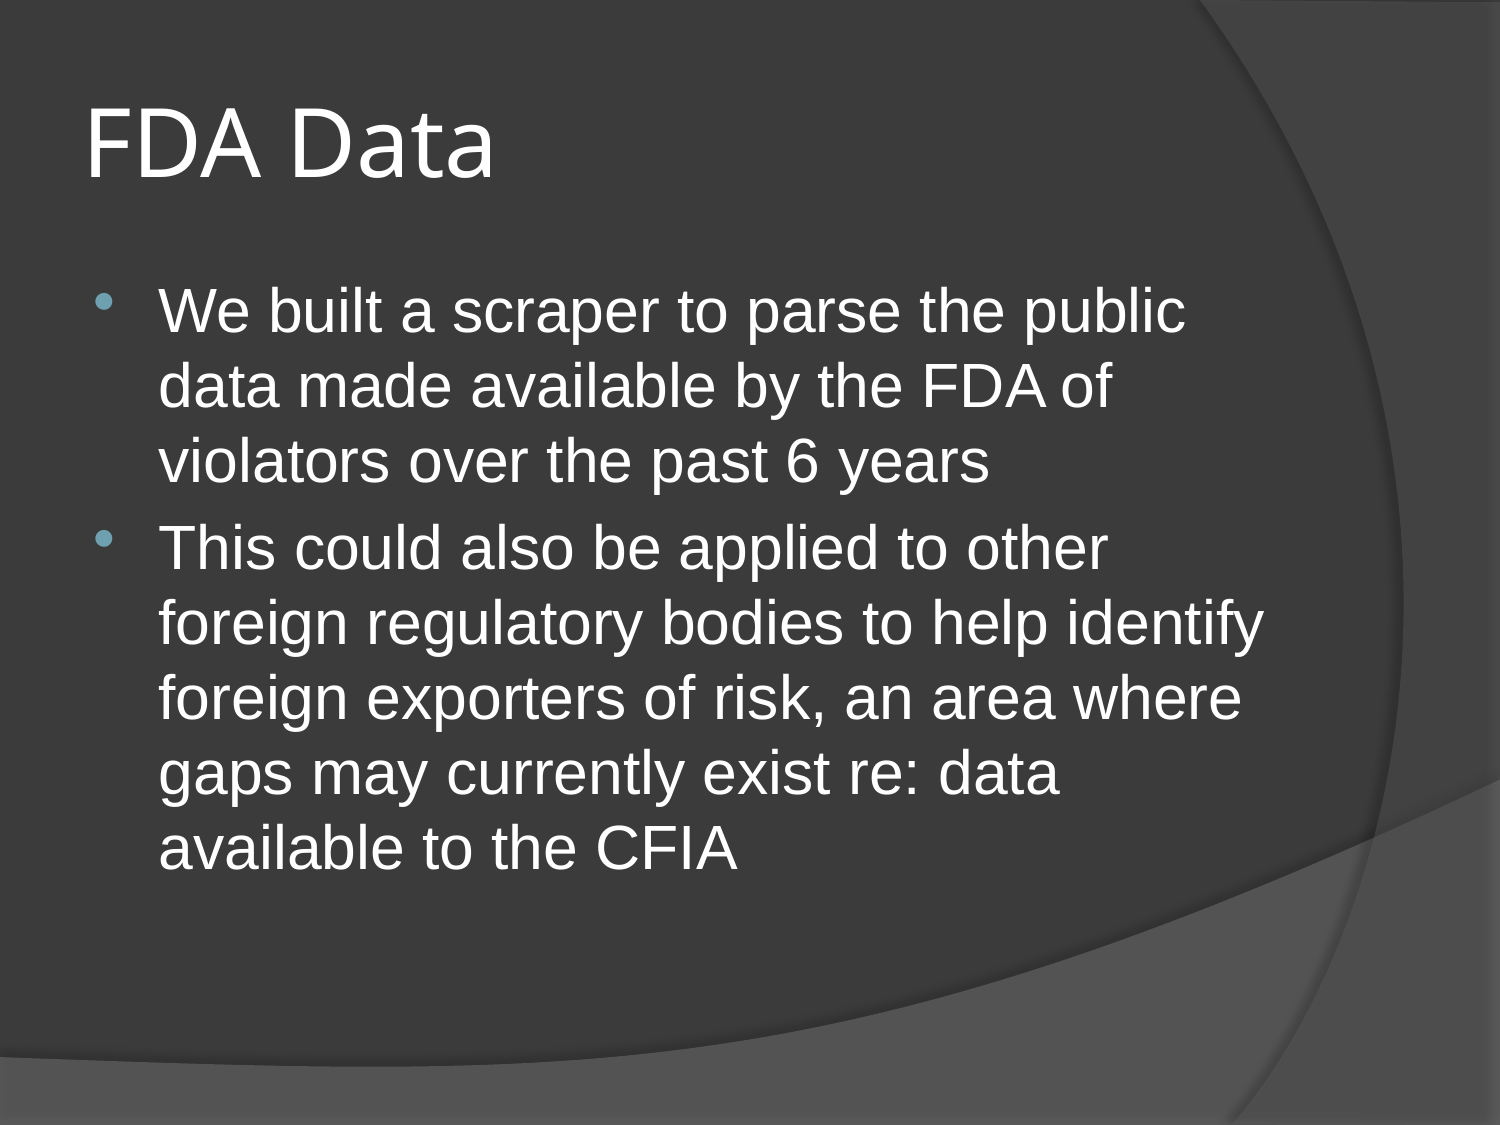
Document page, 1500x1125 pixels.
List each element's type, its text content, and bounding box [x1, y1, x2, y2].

title FDA Data [75, 45, 1300, 233]
list We built a scraper to parse the public data made available by the FDA of violators over the past 6 years This could also be applied to other foreign regulatory bodies to help identify foreign exporters of risk, an area where gaps may currently exist re: data available to the CFIA [75, 262, 1300, 1005]
